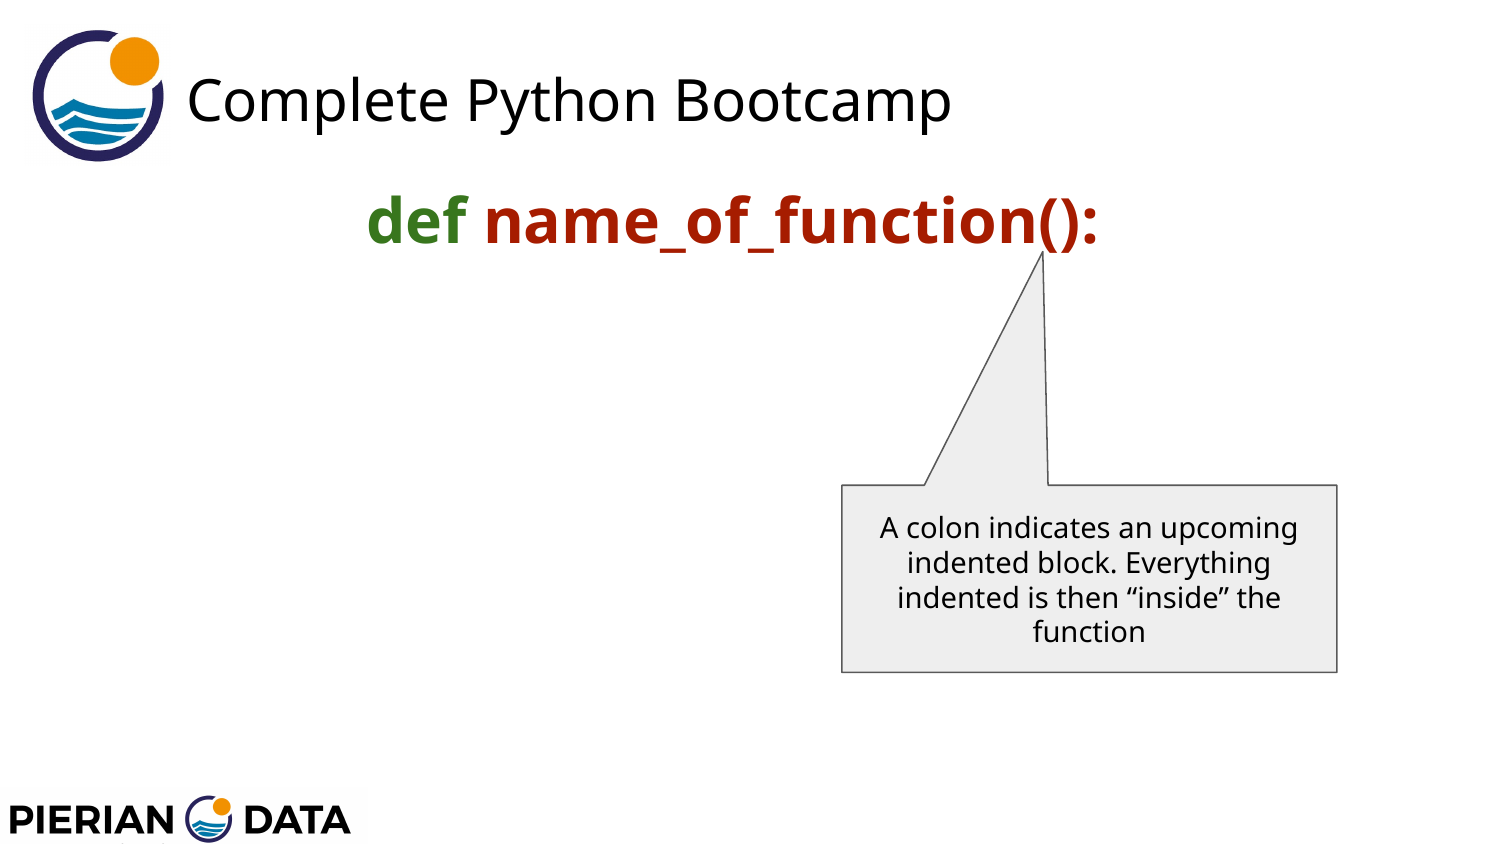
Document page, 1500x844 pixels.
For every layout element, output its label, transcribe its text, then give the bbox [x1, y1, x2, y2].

picture [0, 787, 368, 844]
picture [24, 24, 172, 167]
title Complete Python Bootcamp [176, 48, 1449, 143]
list def name_of_function(): [51, 166, 1449, 750]
text_box A colon indicates an upcoming indented block. Everything indented is then “inside” the function [841, 251, 1337, 673]
